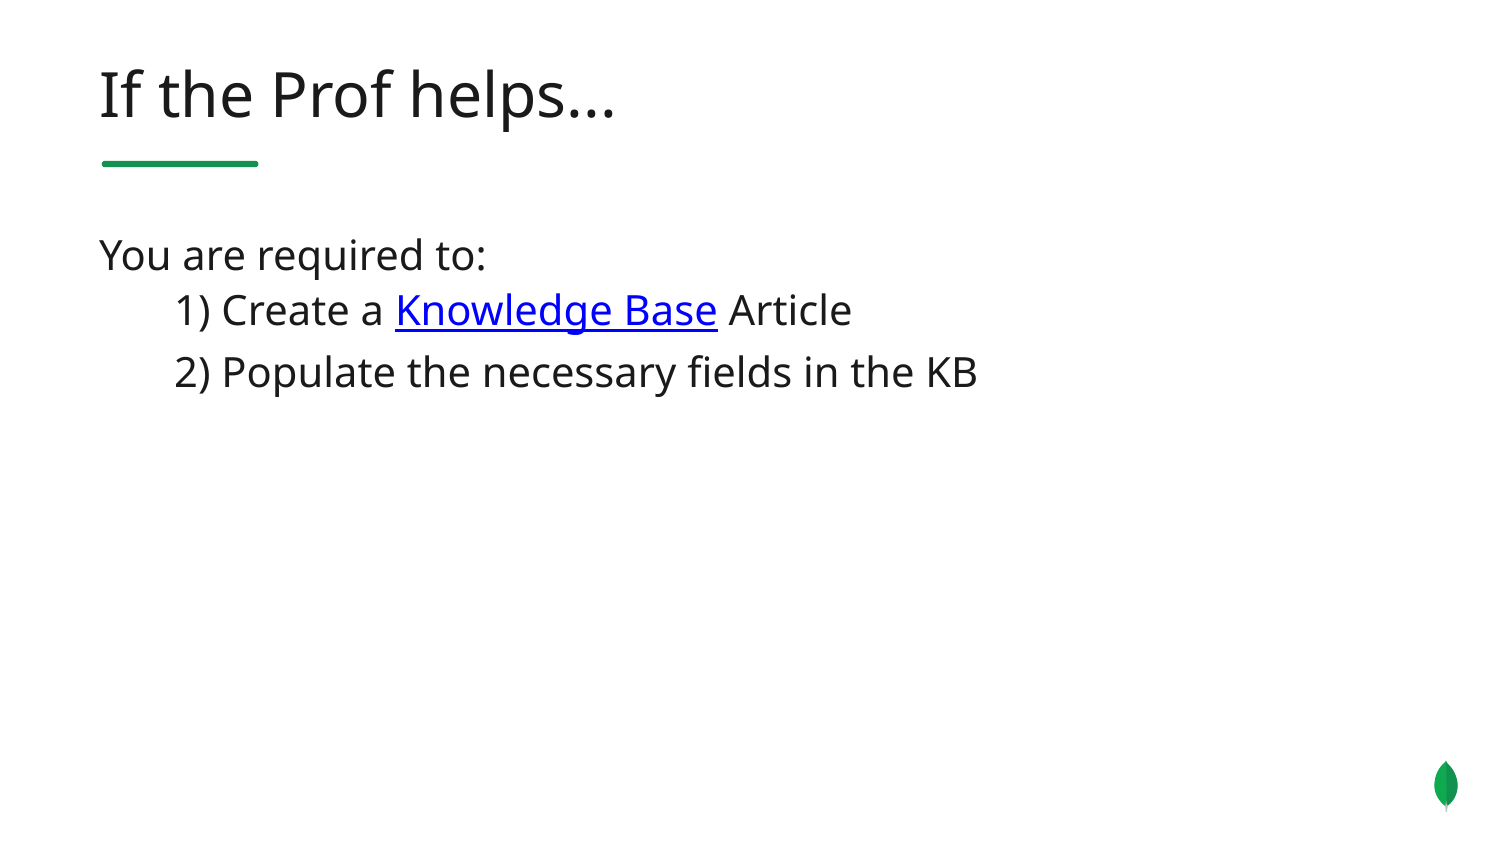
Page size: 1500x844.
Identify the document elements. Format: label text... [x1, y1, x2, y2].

picture [1433, 759, 1459, 813]
text_box If the Prof helps... [93, 49, 1069, 133]
text_box You are required to: 1) Create a Knowledge Base Article 2) Populate the necessary fields in the KB [93, 217, 1376, 705]
